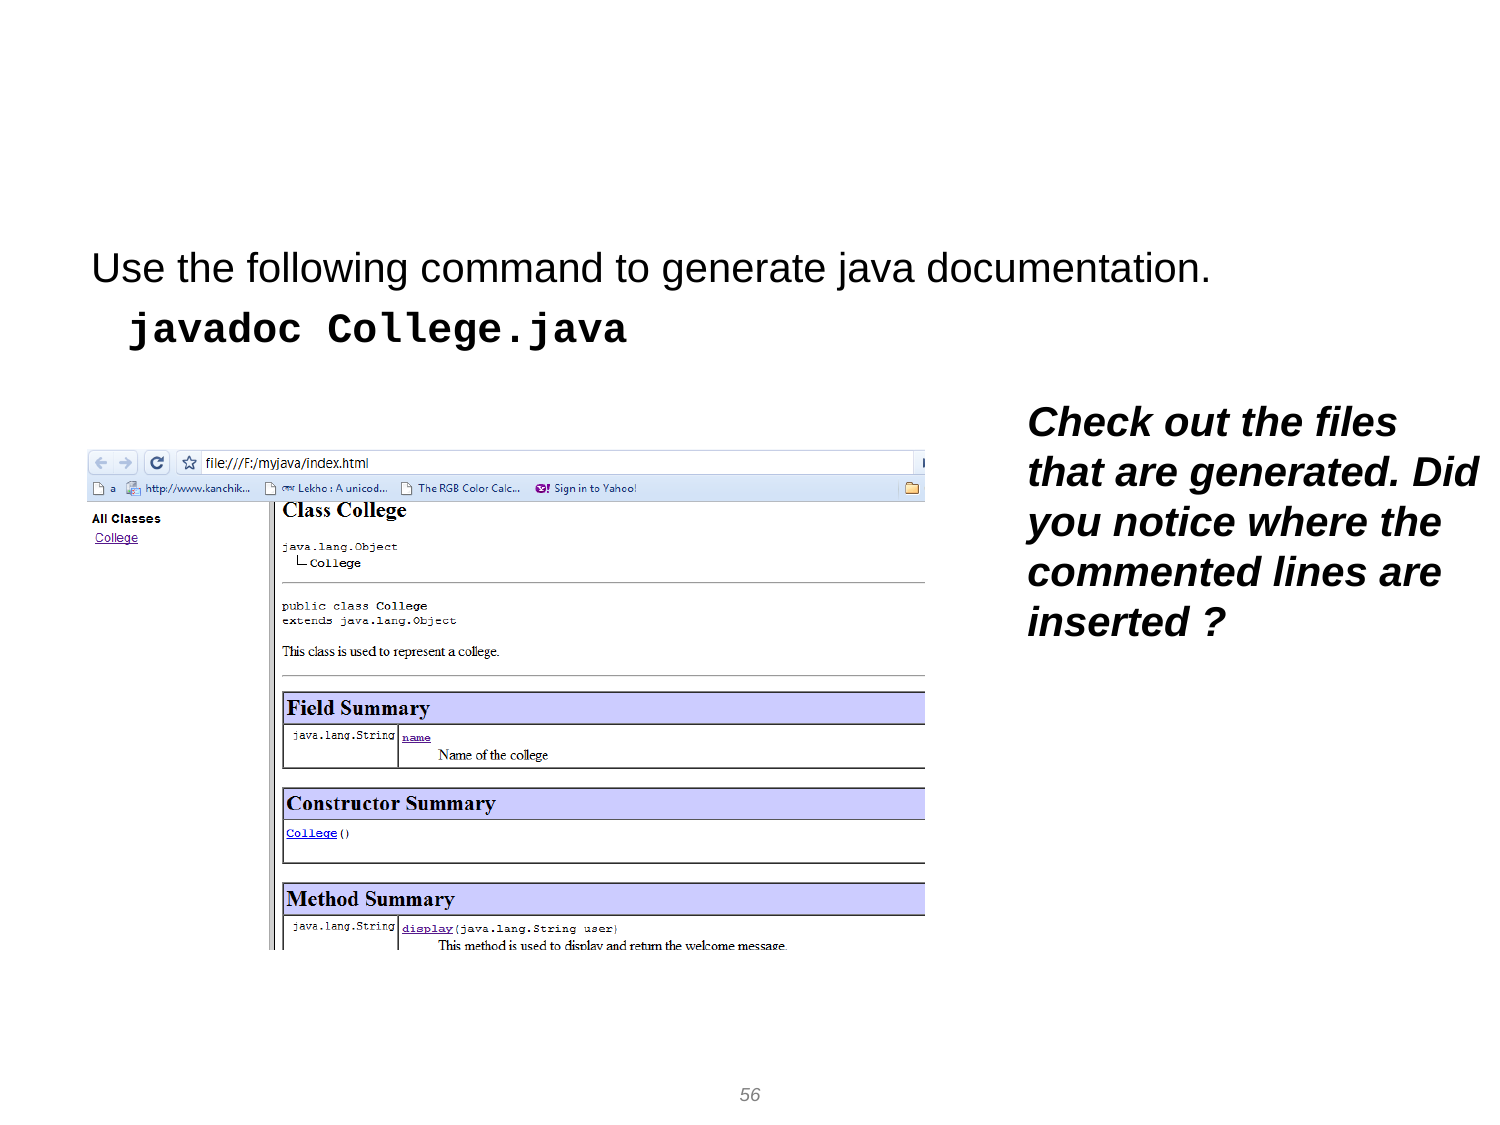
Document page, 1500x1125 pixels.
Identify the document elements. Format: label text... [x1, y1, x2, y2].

text_box Check out the files that are generated. Did you notice where the commented lines are inserted ? [1012, 387, 1500, 653]
picture [87, 449, 925, 951]
text_box Use the following command to generate java documentation. javadoc College.java [62, 224, 1388, 263]
slide_number 56 [574, 1074, 926, 1115]
